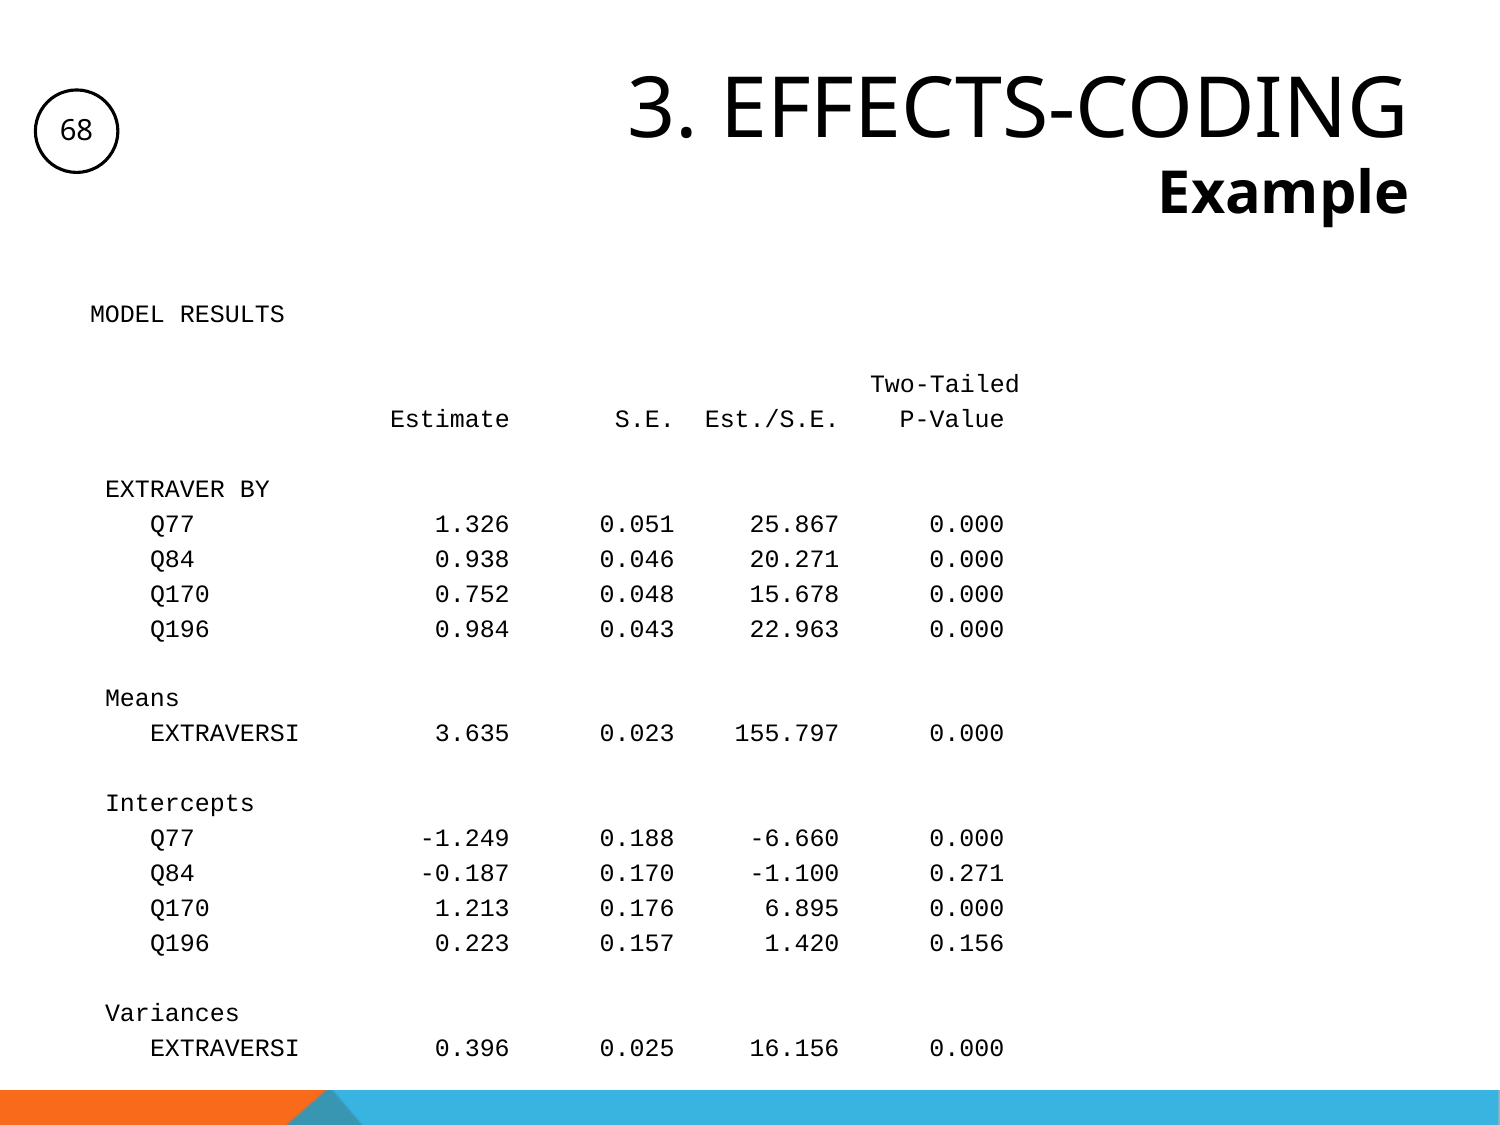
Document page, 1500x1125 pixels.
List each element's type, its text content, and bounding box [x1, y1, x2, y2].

picture [0, 1090, 1500, 1125]
title 3. EFFECTS-CODING Example [75, 45, 1425, 233]
list MODEL RESULTS Two-Tailed Estimate S.E. Est./S.E. P-Value EXTRAVER BY Q77 1.326 0.051 25.867 0.000 Q84 0.938 0.046 20.271 0.000 Q170 0.752 0.048 15.678 0.000 Q196 0.984 0.043 22.963 0.000 Means EXTRAVERSI 3.635 0.023 155.797 0.000 Intercepts Q77 -1.249 0.188 -6.660 0.000 Q84 -0.187 0.170 -1.100 0.271 Q170 1.213 0.176 6.895 0.000 Q196 0.223 0.157 1.420 0.156 Variances EXTRAVERSI 0.396 0.025 16.156 0.000 [75, 262, 1463, 1089]
